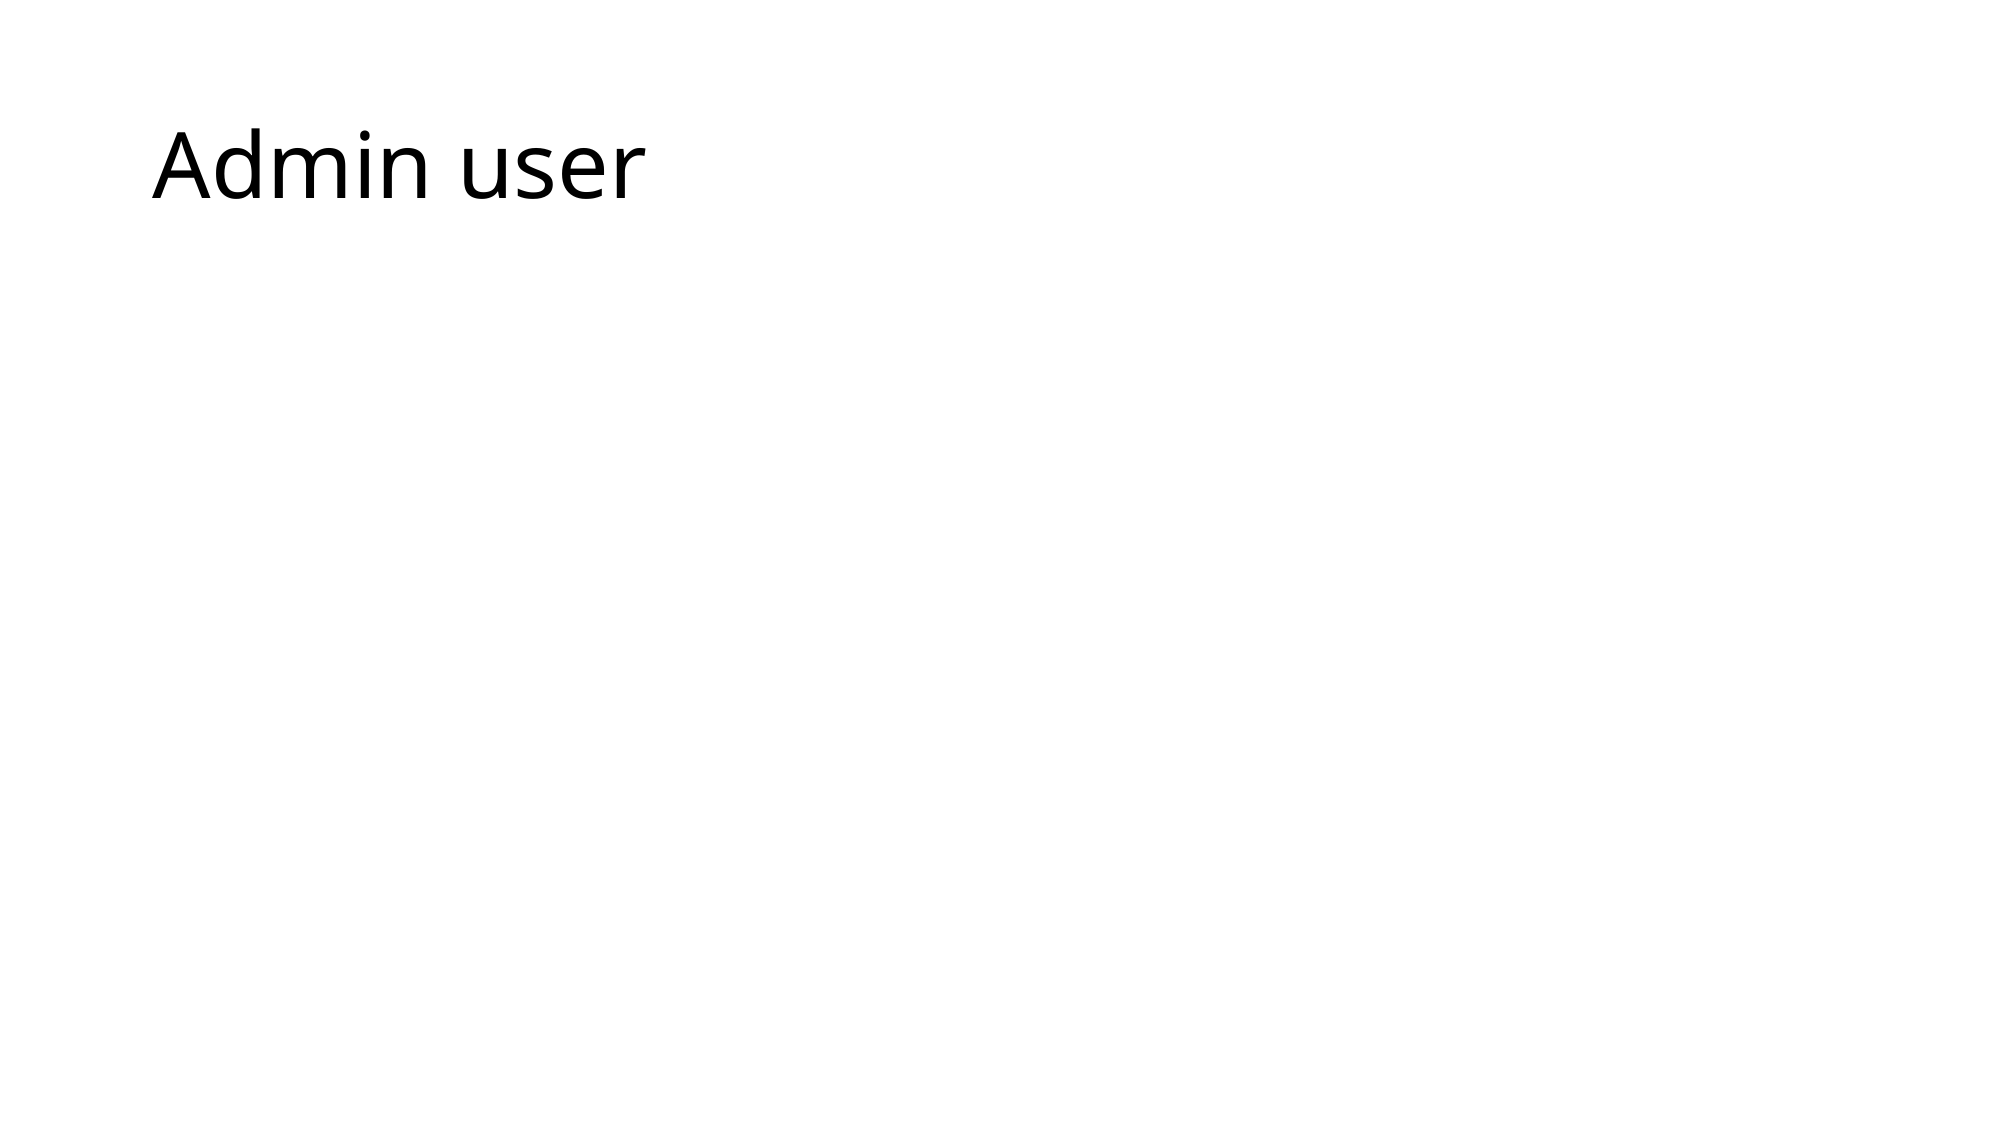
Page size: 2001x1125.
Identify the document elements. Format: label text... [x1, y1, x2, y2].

title Admin user [137, 59, 1863, 278]
